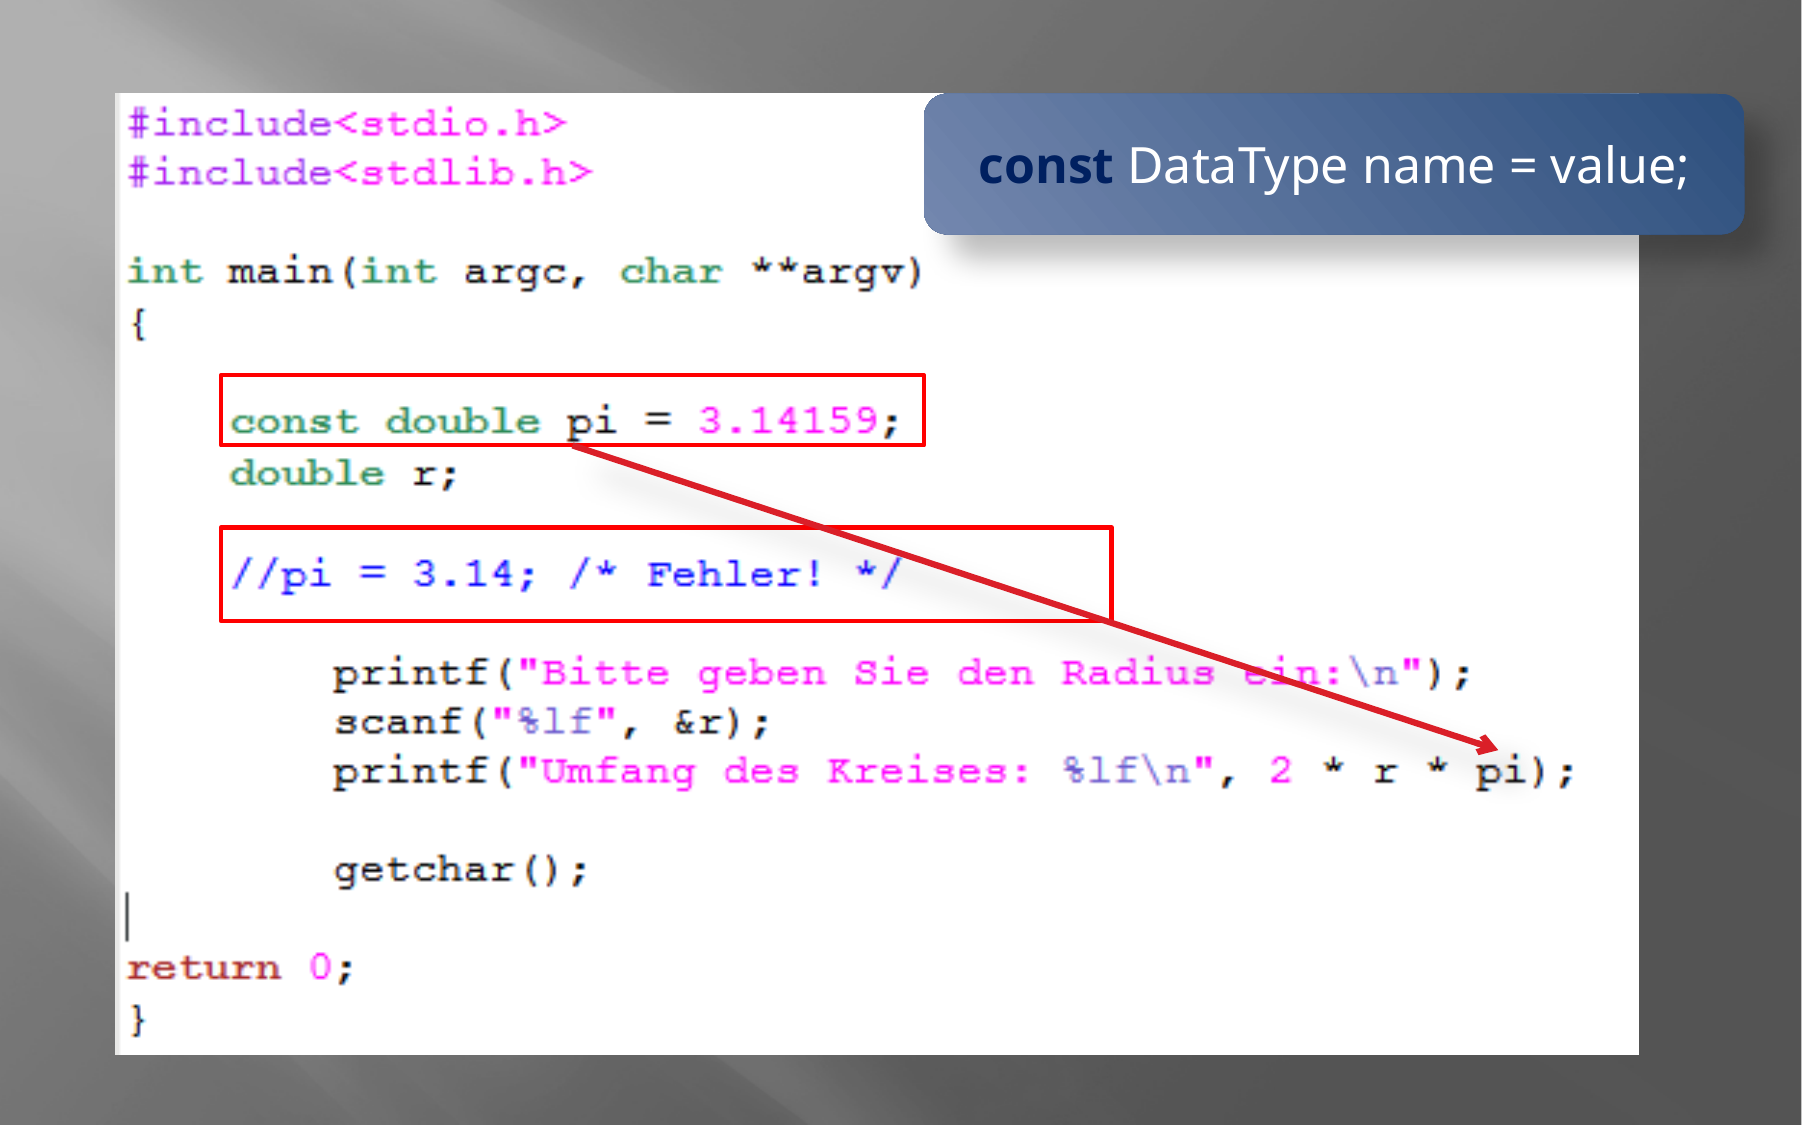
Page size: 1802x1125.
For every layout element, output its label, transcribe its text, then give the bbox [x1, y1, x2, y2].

text_box const DataType name = value; [1640, 93, 1745, 235]
picture [115, 93, 1640, 1055]
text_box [882, 134, 1188, 1061]
